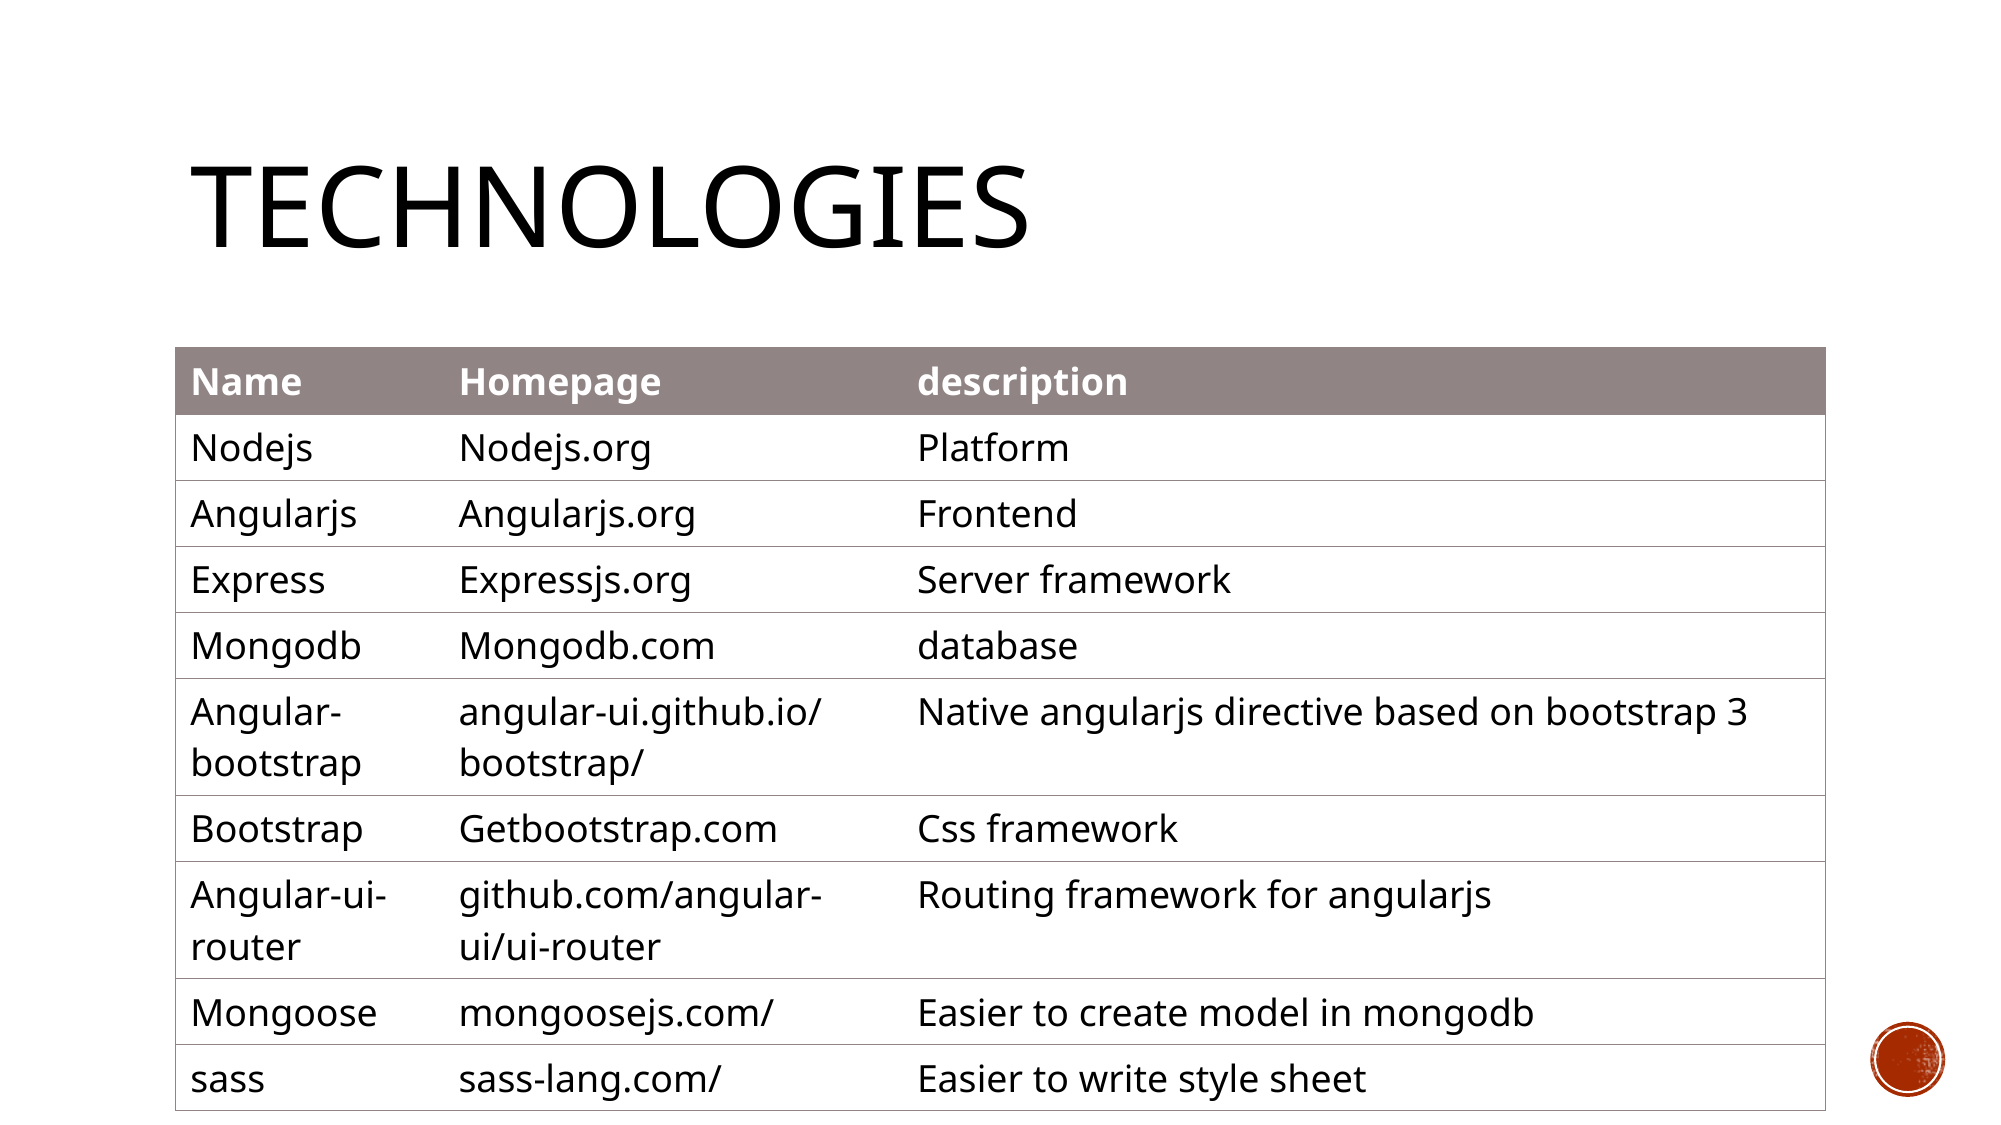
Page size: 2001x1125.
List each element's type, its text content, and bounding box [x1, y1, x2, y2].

table_cell Expressjs.org [444, 547, 902, 612]
table_cell Platform [902, 415, 1825, 480]
table_cell database [902, 613, 1825, 678]
table_cell angular-ui.github.io/bootstrap/ [444, 679, 902, 795]
table_cell Angularjs.org [444, 481, 902, 546]
table_header Homepage [444, 348, 902, 414]
table_cell Frontend [902, 481, 1825, 546]
table_cell Routing framework for angularjs [902, 862, 1825, 978]
table_cell Css framework [902, 796, 1825, 861]
table_header description [902, 348, 1825, 414]
table_cell Bootstrap [176, 796, 444, 861]
table_cell Nodejs [176, 415, 444, 480]
table_cell Angular-ui-router [176, 862, 444, 978]
table_cell mongoosejs.com/ [444, 979, 902, 1044]
table_cell Easier to write style sheet [902, 1045, 1825, 1110]
table_cell Easier to create model in mongodb [902, 979, 1825, 1044]
table_cell Getbootstrap.com [444, 796, 902, 861]
table_cell Native angularjs directive based on bootstrap 3 [902, 679, 1825, 795]
title technologies [175, 79, 1826, 344]
table_header Name [176, 348, 444, 414]
table_cell github.com/angular-ui/ui-router [444, 862, 902, 978]
table_cell Angular-bootstrap [176, 679, 444, 795]
table_cell Express [176, 547, 444, 612]
table_cell Mongodb.com [444, 613, 902, 678]
table_cell Mongoose [176, 979, 444, 1044]
table_cell sass [176, 1045, 444, 1110]
table_cell sass-lang.com/ [444, 1045, 902, 1110]
table_cell Mongodb [176, 613, 444, 678]
table_cell Server framework [902, 547, 1825, 612]
table_cell Nodejs.org [444, 415, 902, 480]
table_cell Angularjs [176, 481, 444, 546]
